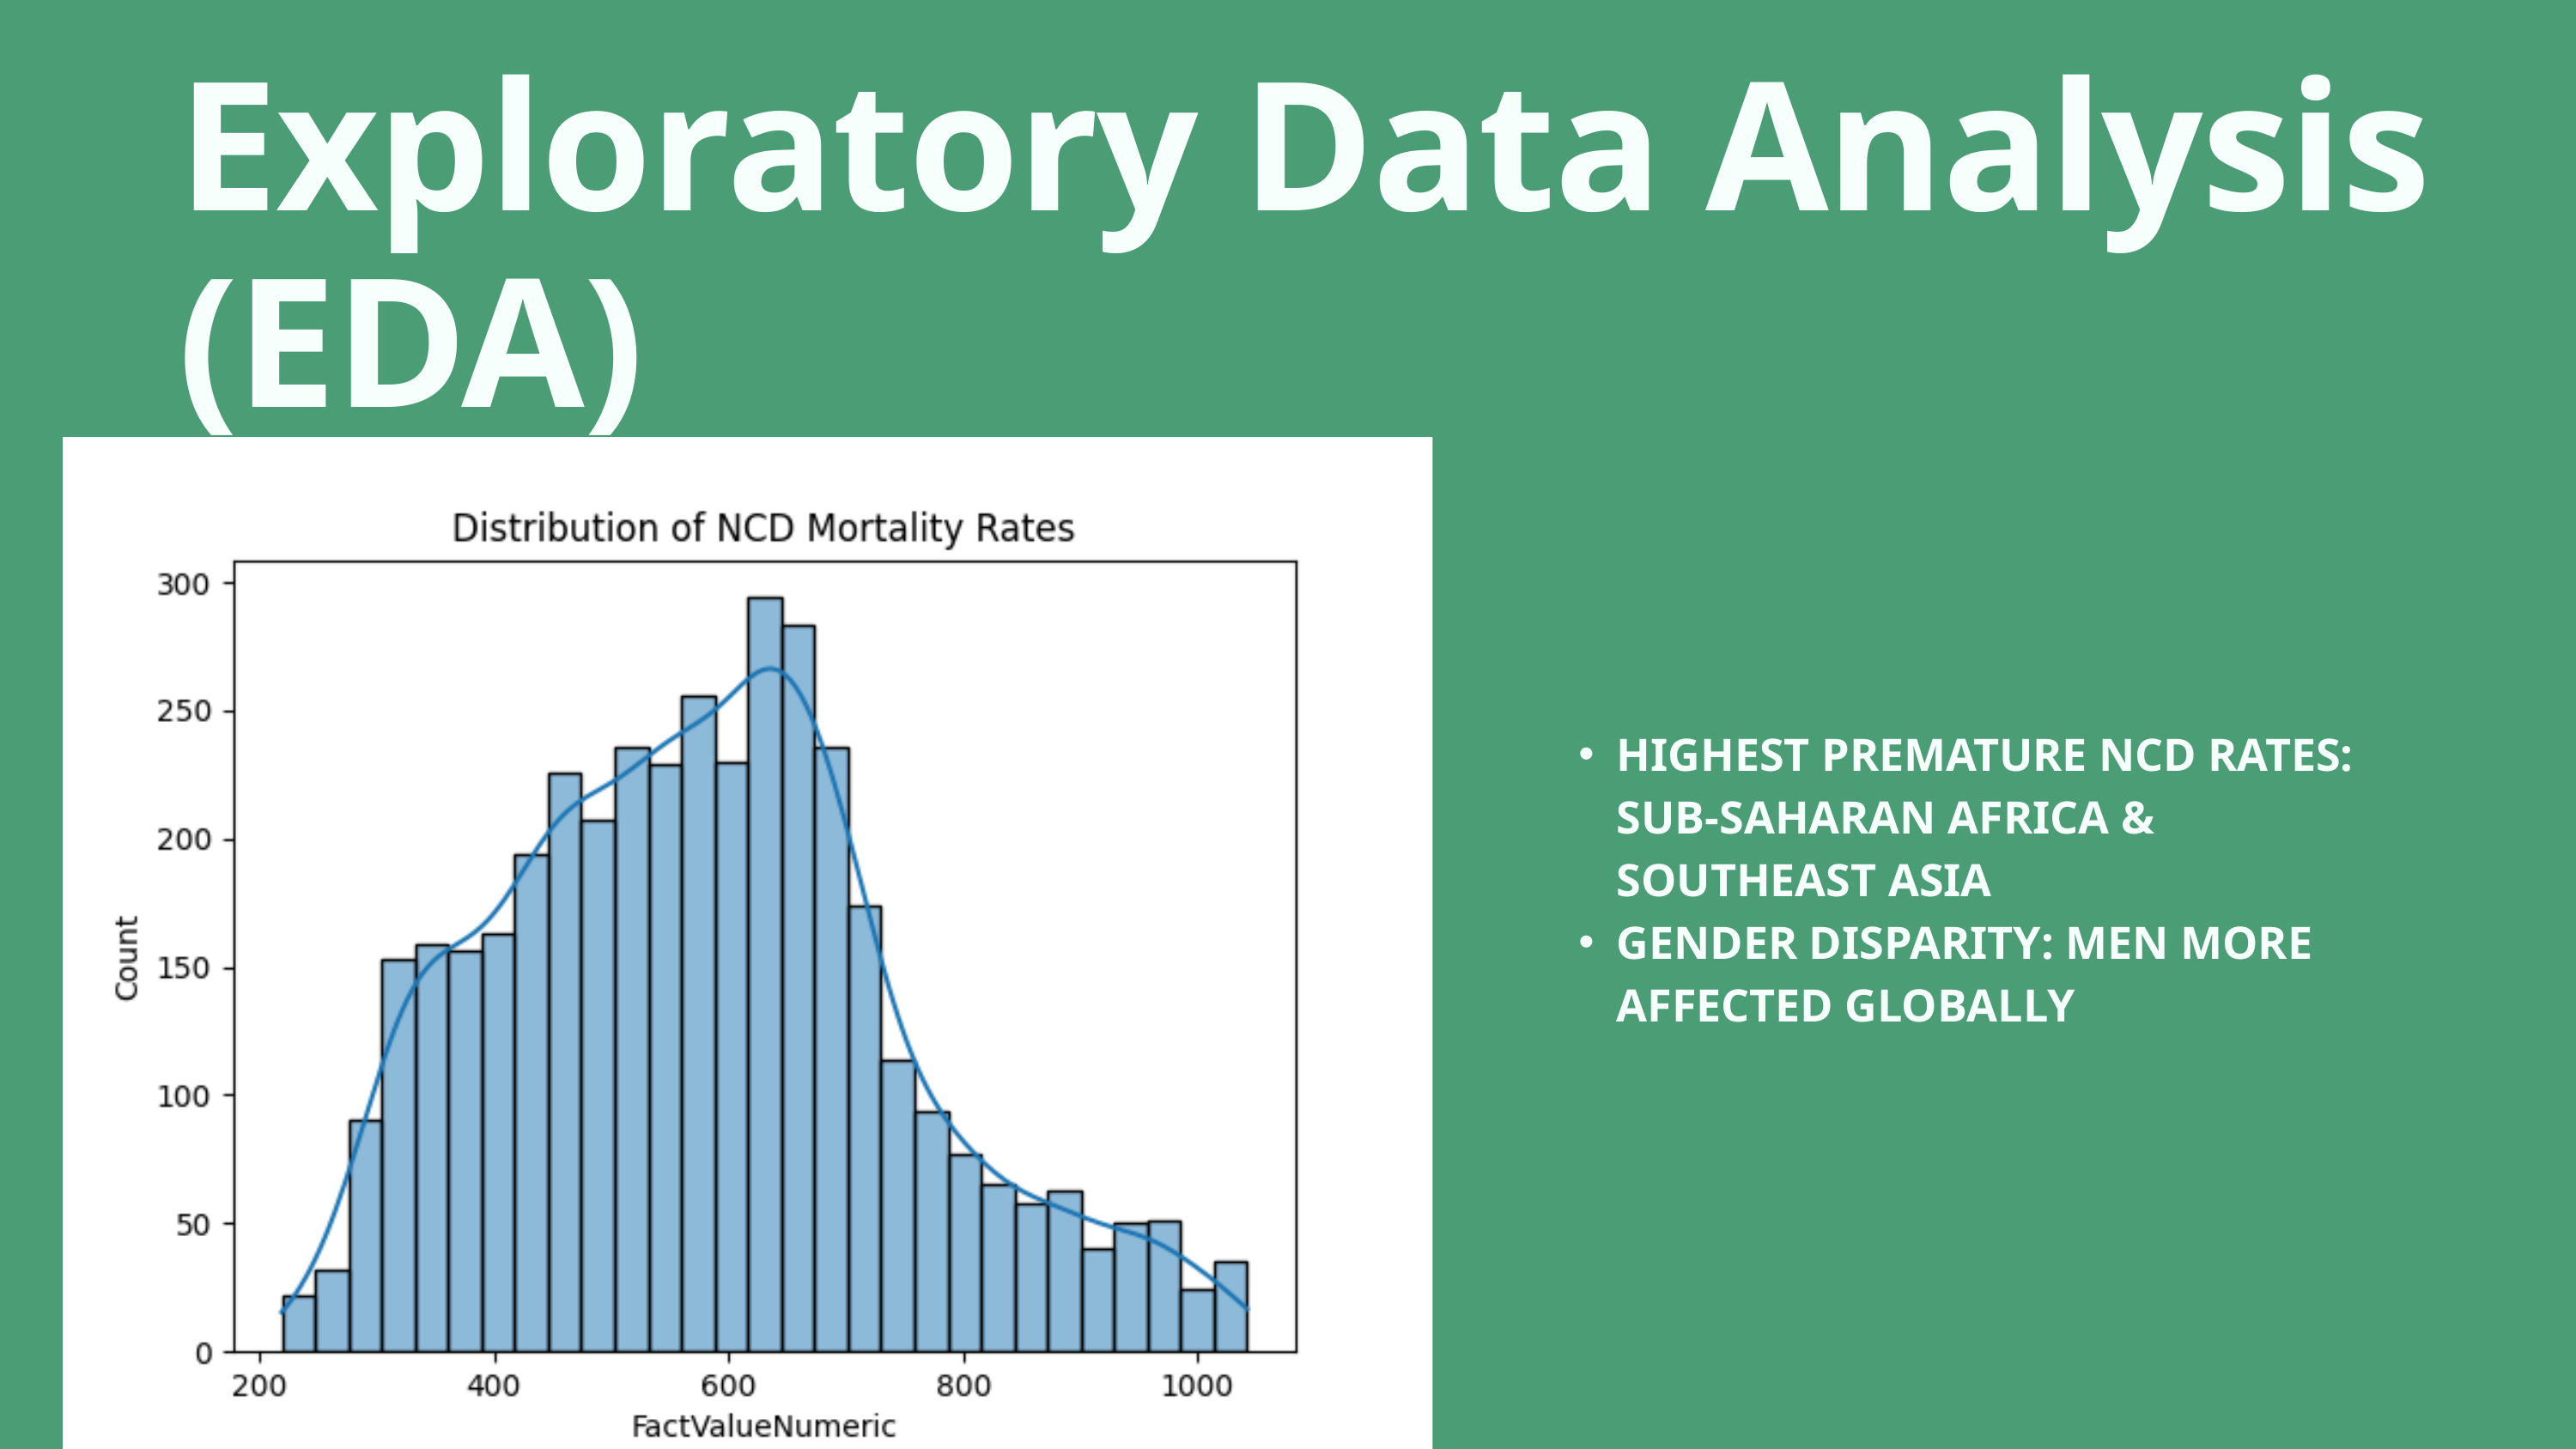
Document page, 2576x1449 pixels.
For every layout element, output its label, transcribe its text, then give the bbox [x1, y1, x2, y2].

text_box [63, 437, 1433, 1449]
text_box Exploratory Data Analysis (EDA) [178, 50, 2432, 444]
text_box HIGHEST PREMATURE NCD RATES: SUB-SAHARAN AFRICA & SOUTHEAST ASIA GENDER DISPARITY: MEN MORE AFFECTED GLOBALLY [1540, 717, 2355, 1156]
